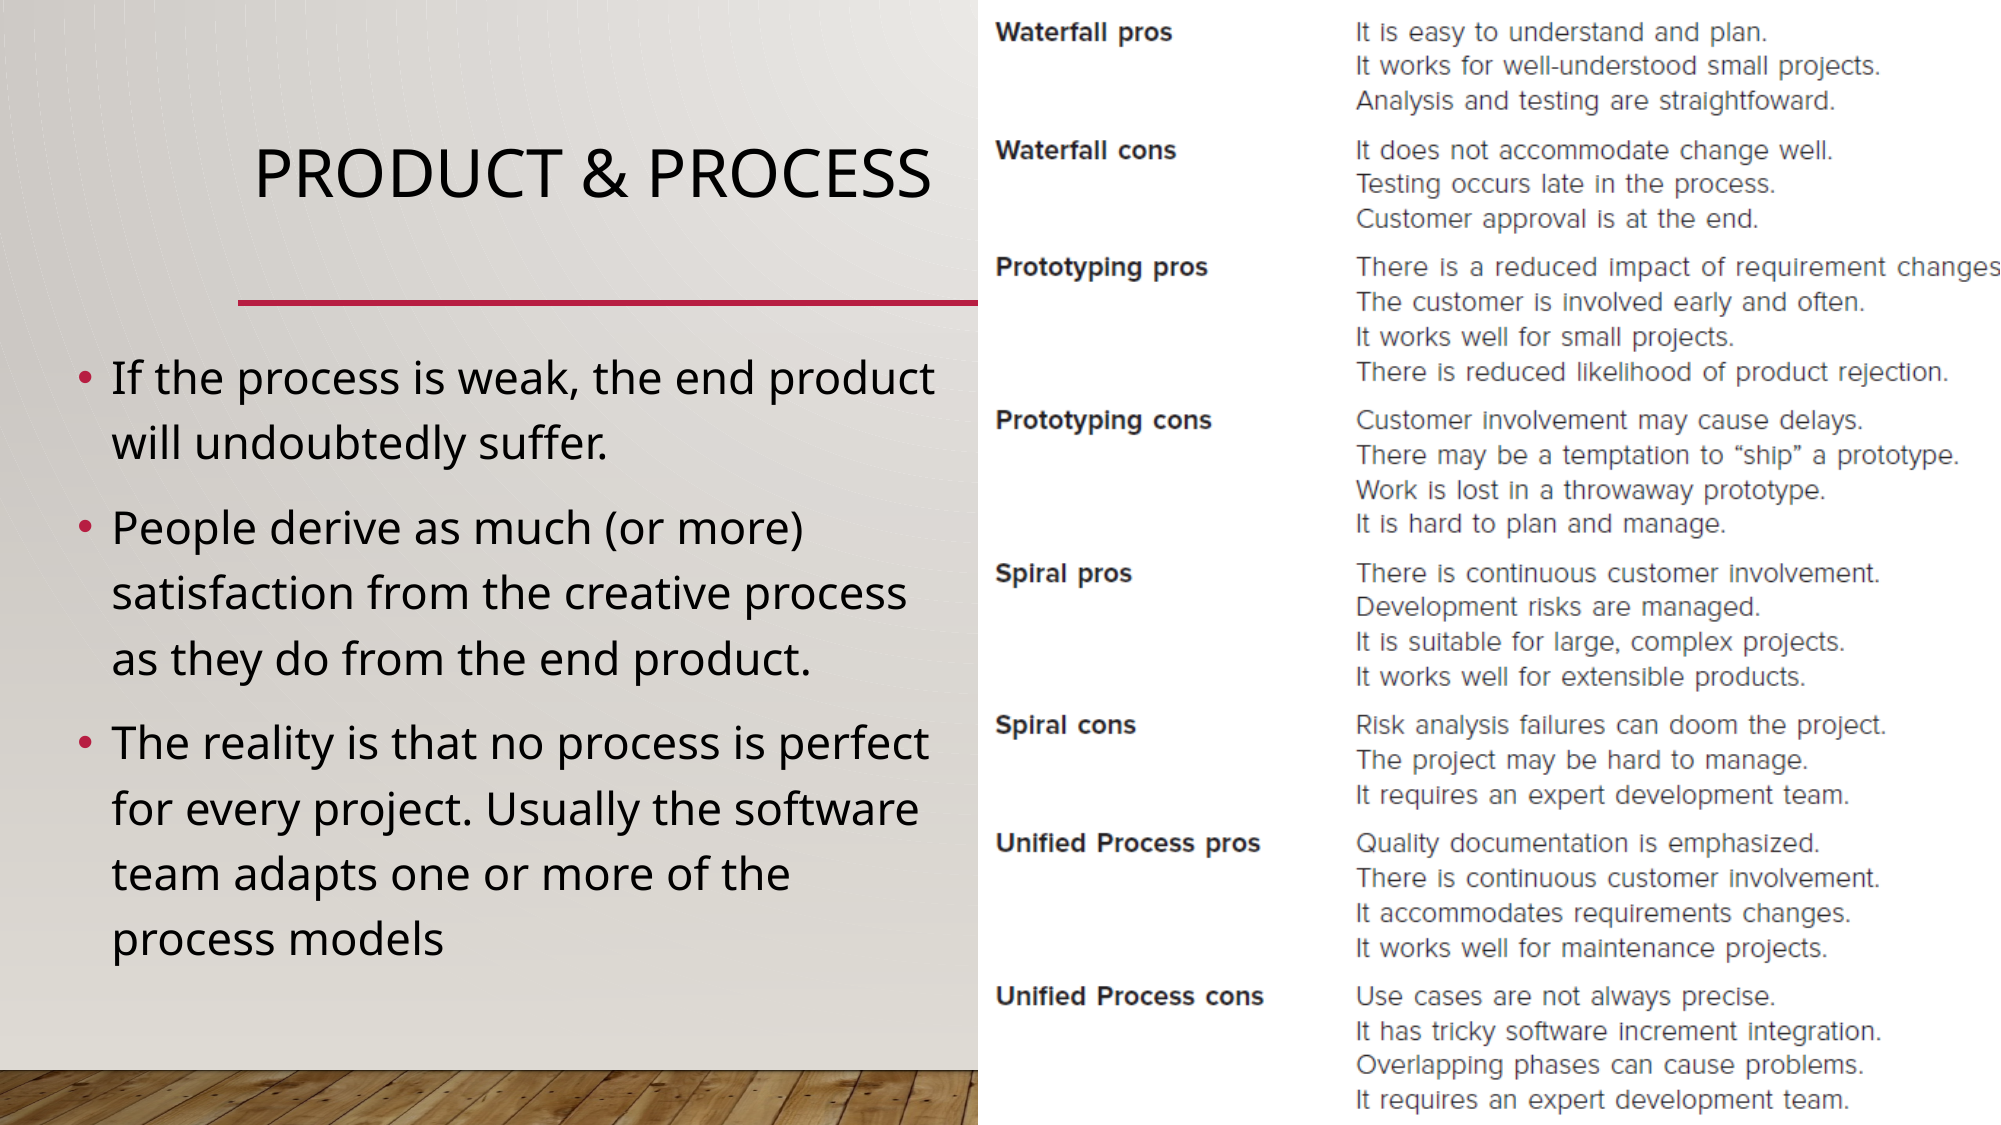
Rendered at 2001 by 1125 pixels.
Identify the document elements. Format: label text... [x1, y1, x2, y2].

list If the process is weak, the end product will undoubtedly suffer. People derive as much (or more) satisfaction from the creative process as they do from the end product. The reality is that no process is perfect for every project. Usually the software team adapts one or more of the process models [62, 330, 952, 1027]
title Product & Process [238, 131, 952, 305]
picture [0, 0, 2000, 1125]
